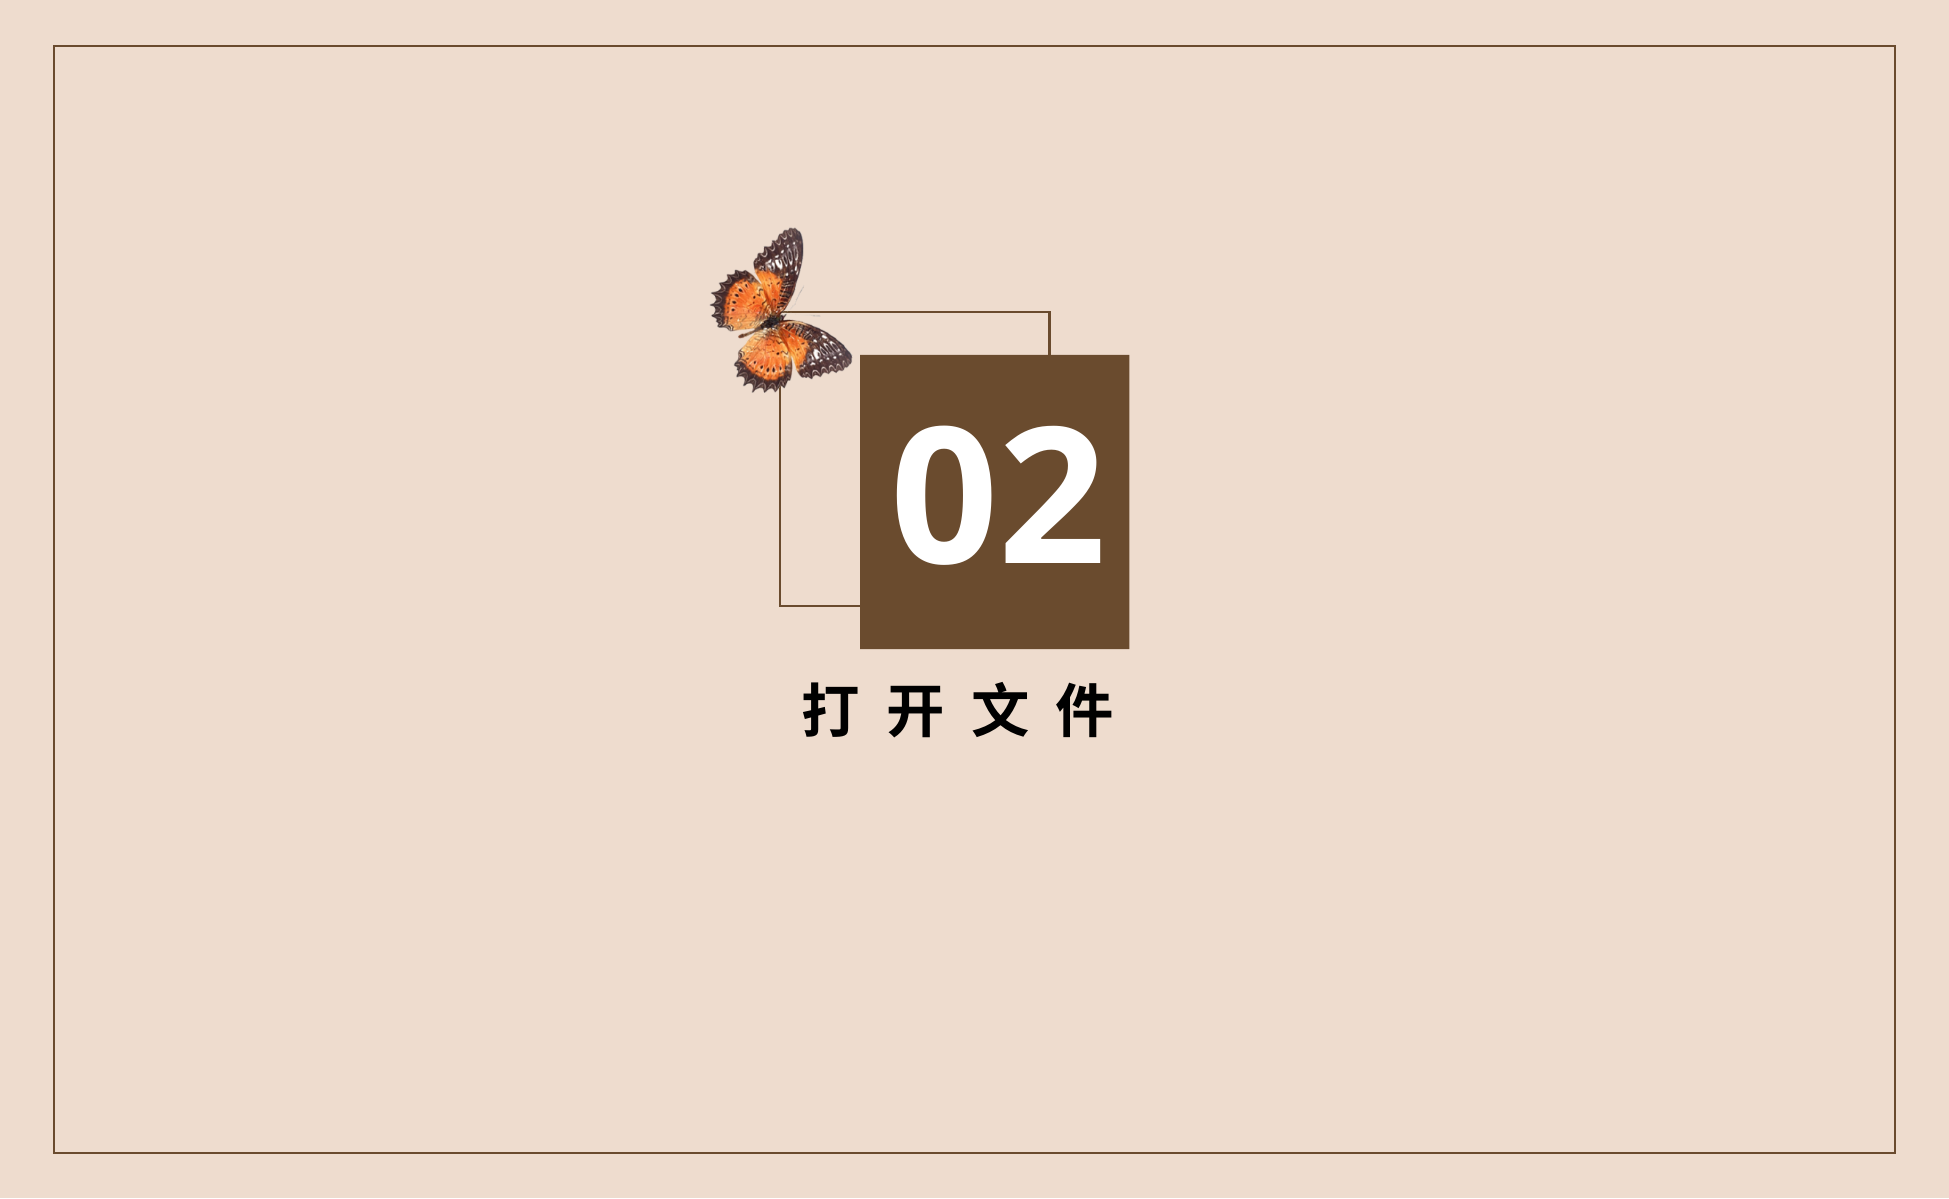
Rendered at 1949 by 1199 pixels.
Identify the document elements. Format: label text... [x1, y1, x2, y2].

text_box [859, 607, 1130, 650]
text_box [53, 45, 1896, 1154]
text_box 打 开 文 件 [787, 667, 1162, 752]
text_box 02 [876, 366, 1167, 609]
text_box [1051, 354, 1130, 366]
text_box [779, 311, 1051, 607]
picture [705, 214, 861, 398]
